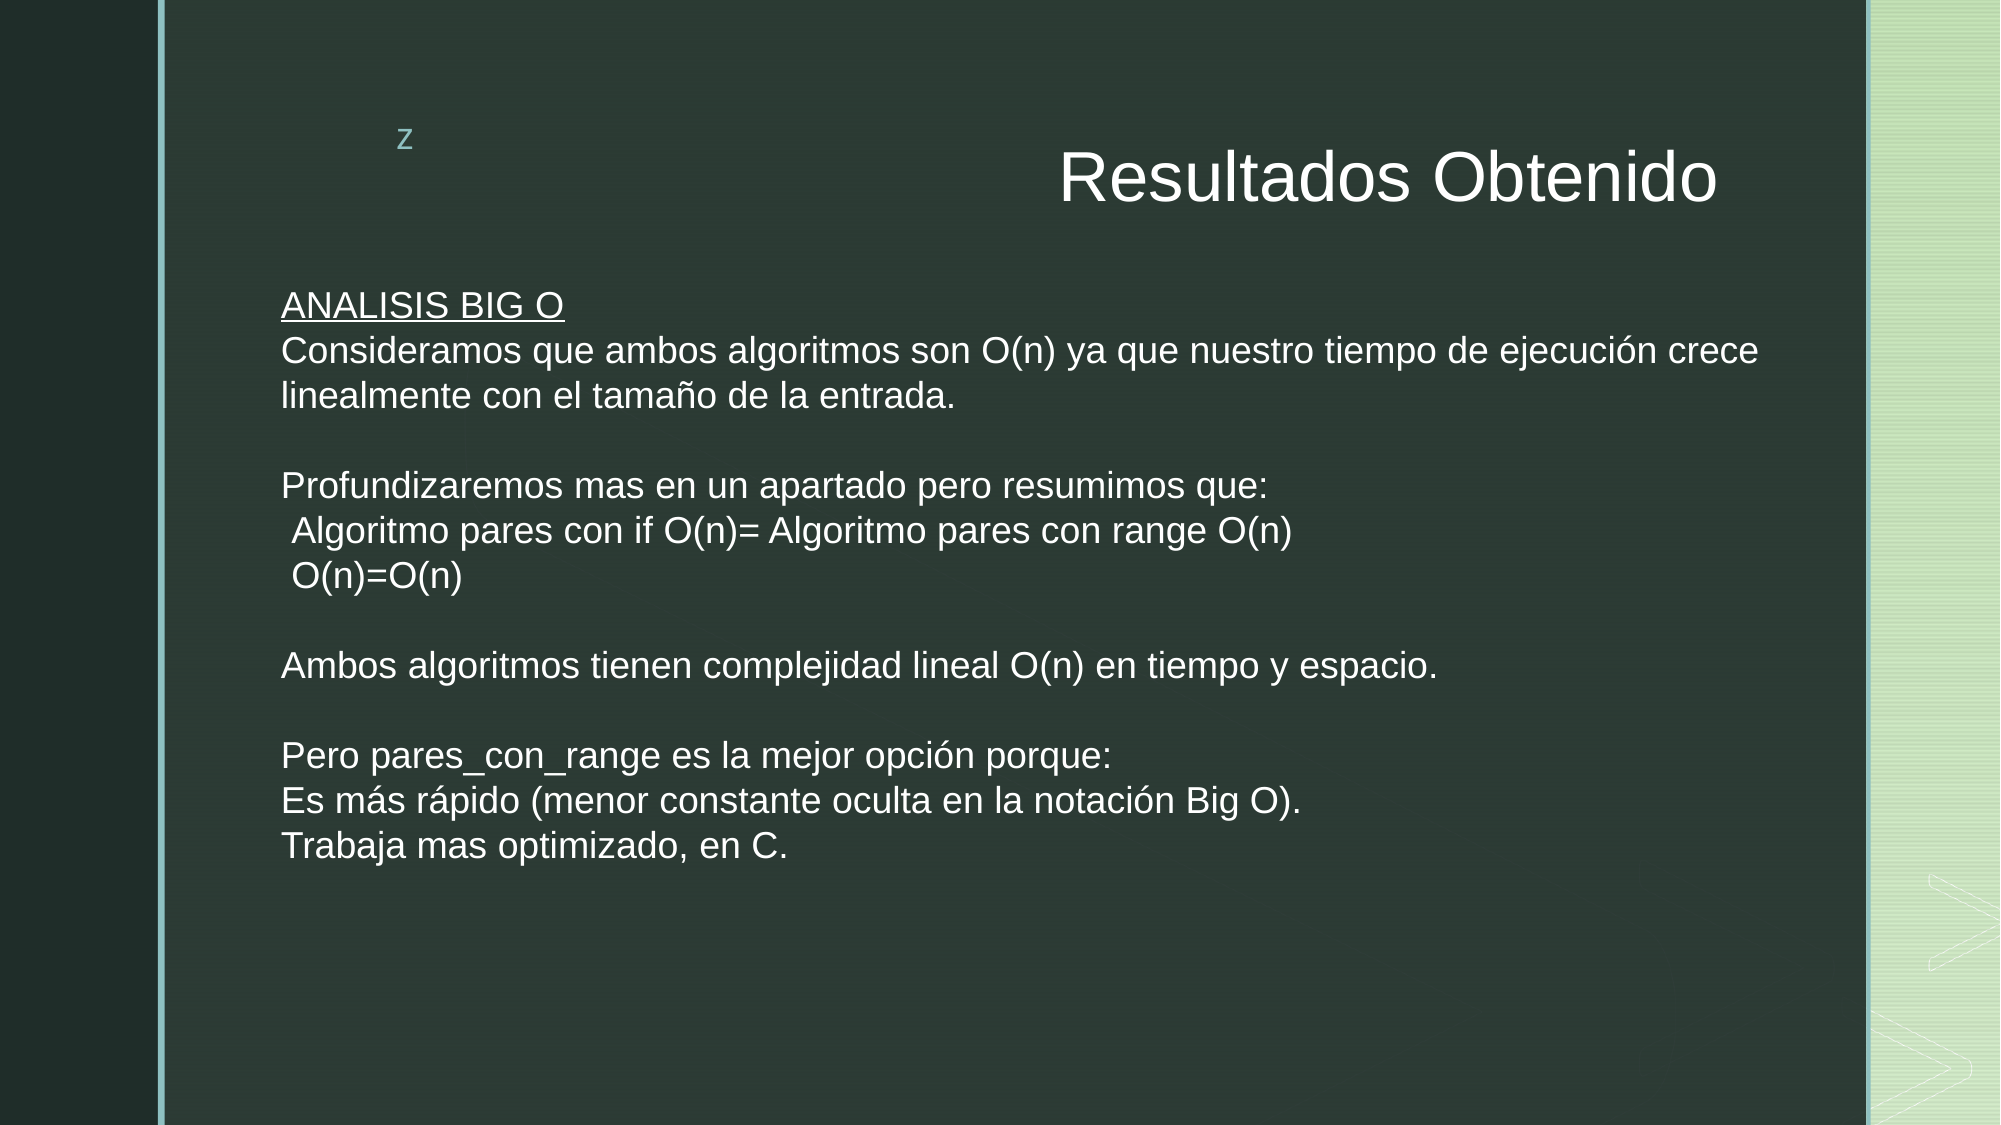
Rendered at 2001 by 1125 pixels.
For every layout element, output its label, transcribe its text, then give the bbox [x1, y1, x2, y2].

picture [1871, 0, 2000, 1125]
title Resultados Obtenido [428, 132, 1734, 273]
text_box ANALISIS BIG O Consideramos que ambos algoritmos son O(n) ya que nuestro tiempo de ejecución crece linealmente con el tamaño de la entrada. Profundizaremos mas en un apartado pero resumimos que: Algoritmo pares con if O(n)= Algoritmo pares con range O(n) O(n)=O(n) Ambos algoritmos tienen complejidad lineal O(n) en tiempo y espacio. Pero pares_con_range es la mejor opción porque: Es más rápido (menor constante oculta en la notación Big O). Trabaja mas optimizado, en C. [265, 273, 1807, 874]
